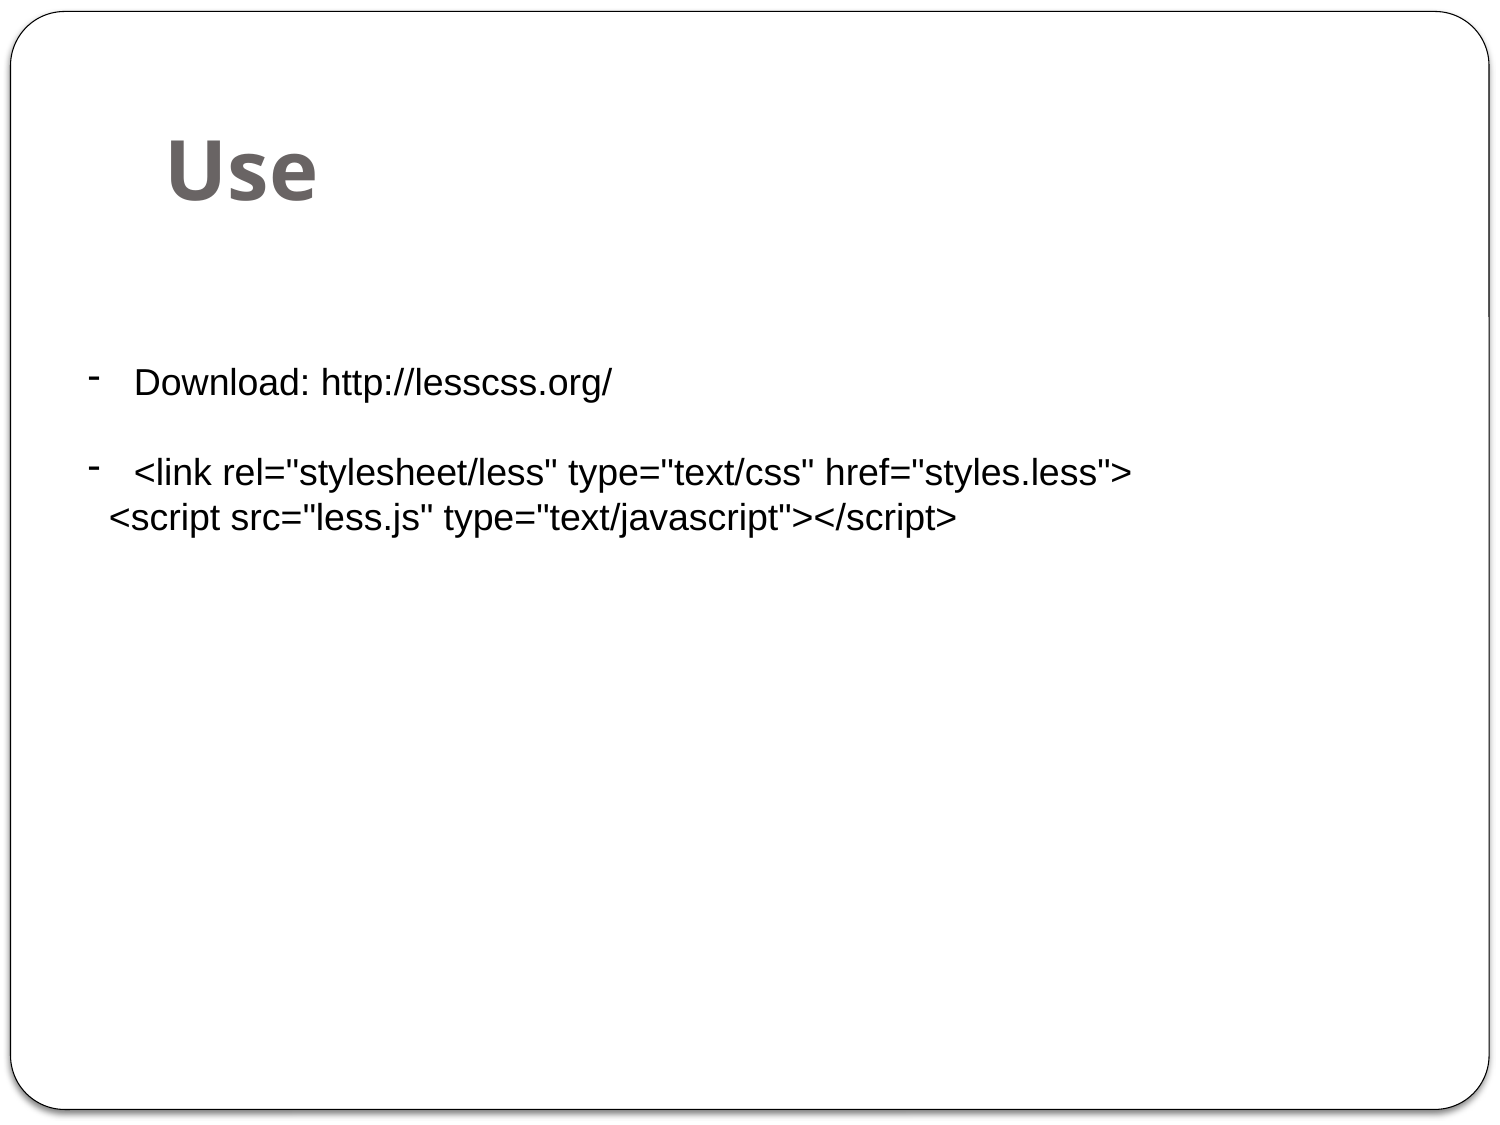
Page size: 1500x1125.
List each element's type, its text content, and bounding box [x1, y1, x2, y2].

title Use [150, 45, 1425, 233]
text_box Download: http://lesscss.org/ <link rel="stylesheet/less" type="text/css" href="styles.less"> <script src="less.js" type="text/javascript"></script> [73, 350, 1159, 546]
